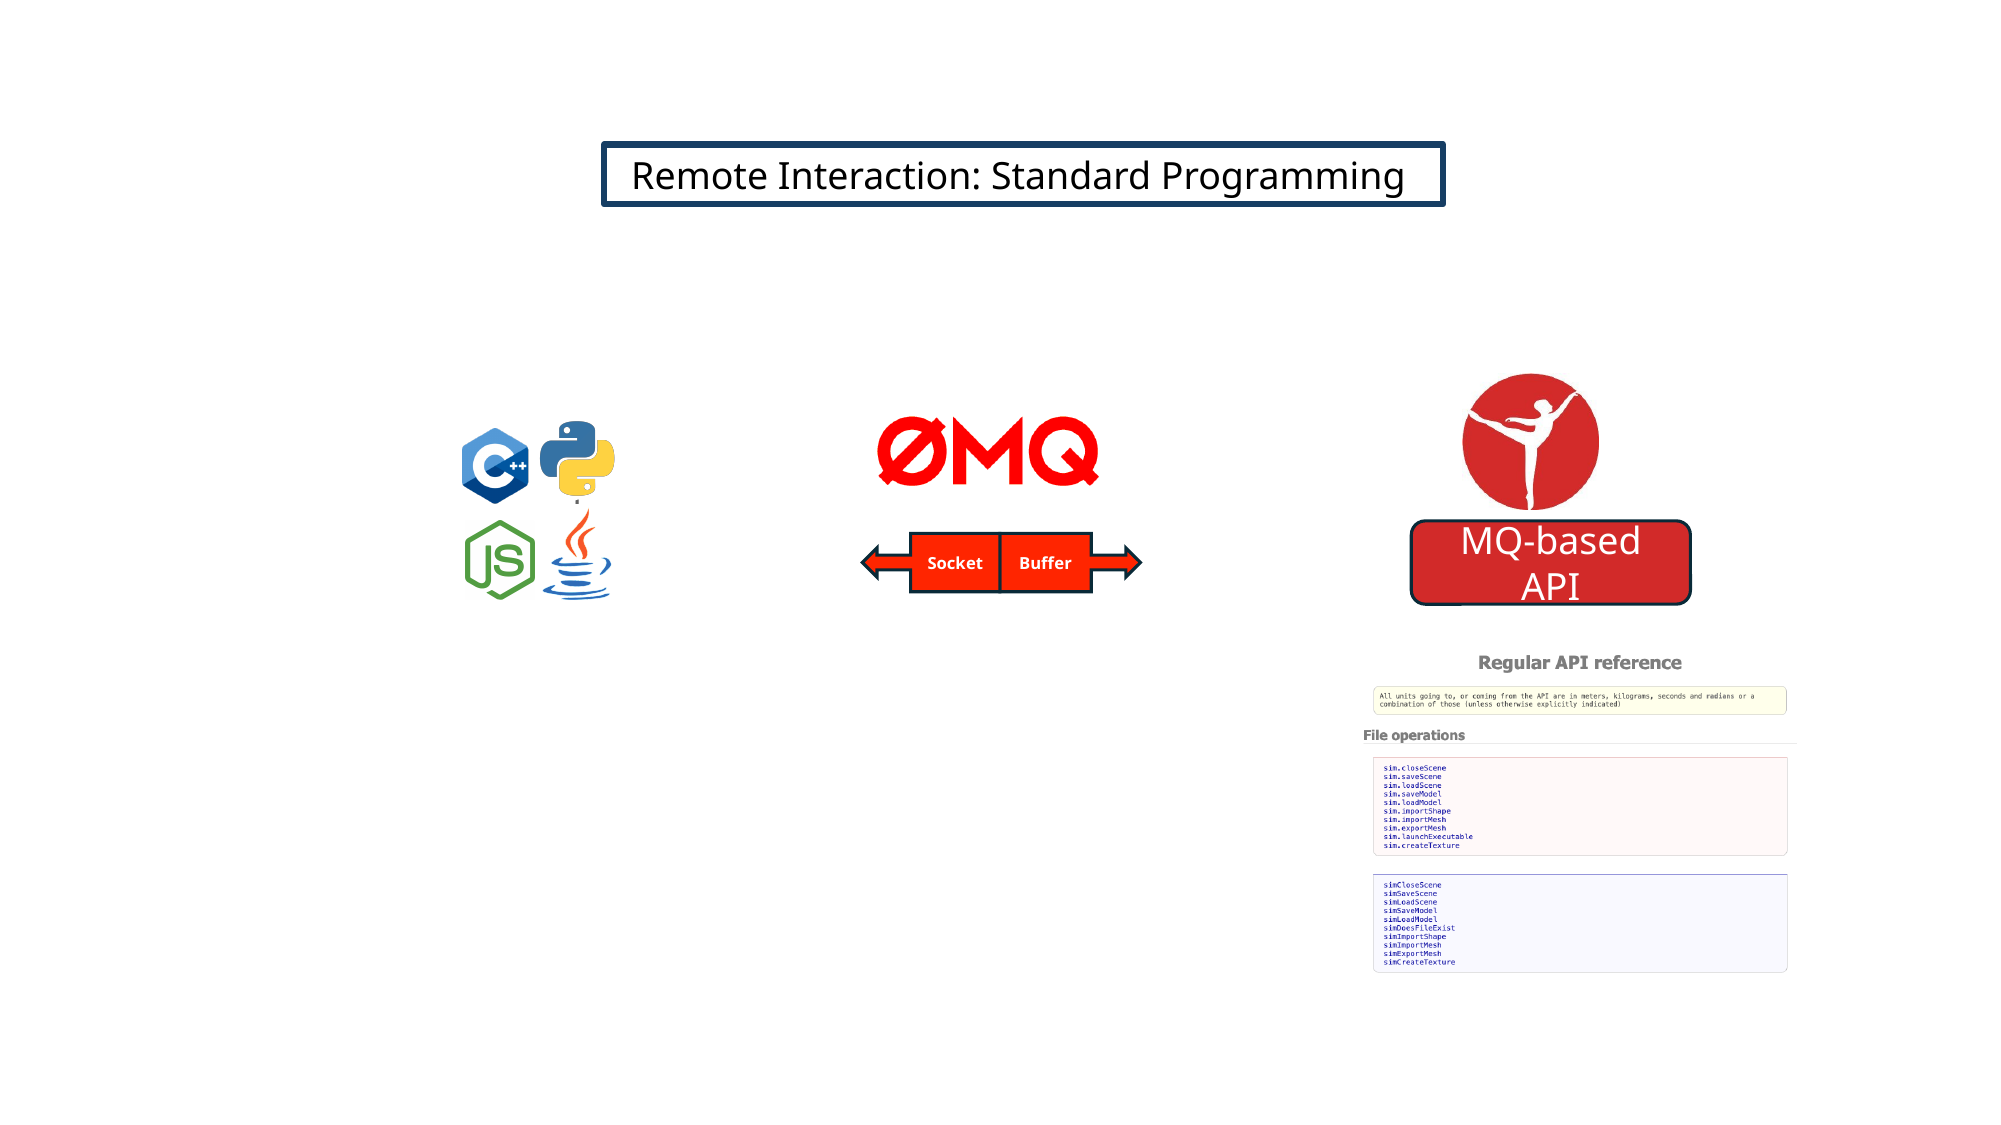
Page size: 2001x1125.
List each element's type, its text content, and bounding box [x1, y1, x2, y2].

text_box MQ-based API [1409, 519, 1693, 606]
text_box Socket [860, 531, 1002, 594]
picture [1354, 642, 1806, 981]
picture [876, 416, 1099, 487]
text_box Buffer [1002, 531, 1143, 594]
picture [397, 410, 631, 606]
picture [1462, 373, 1600, 510]
text_box Remote Interaction: Standard Programming [604, 144, 1444, 205]
